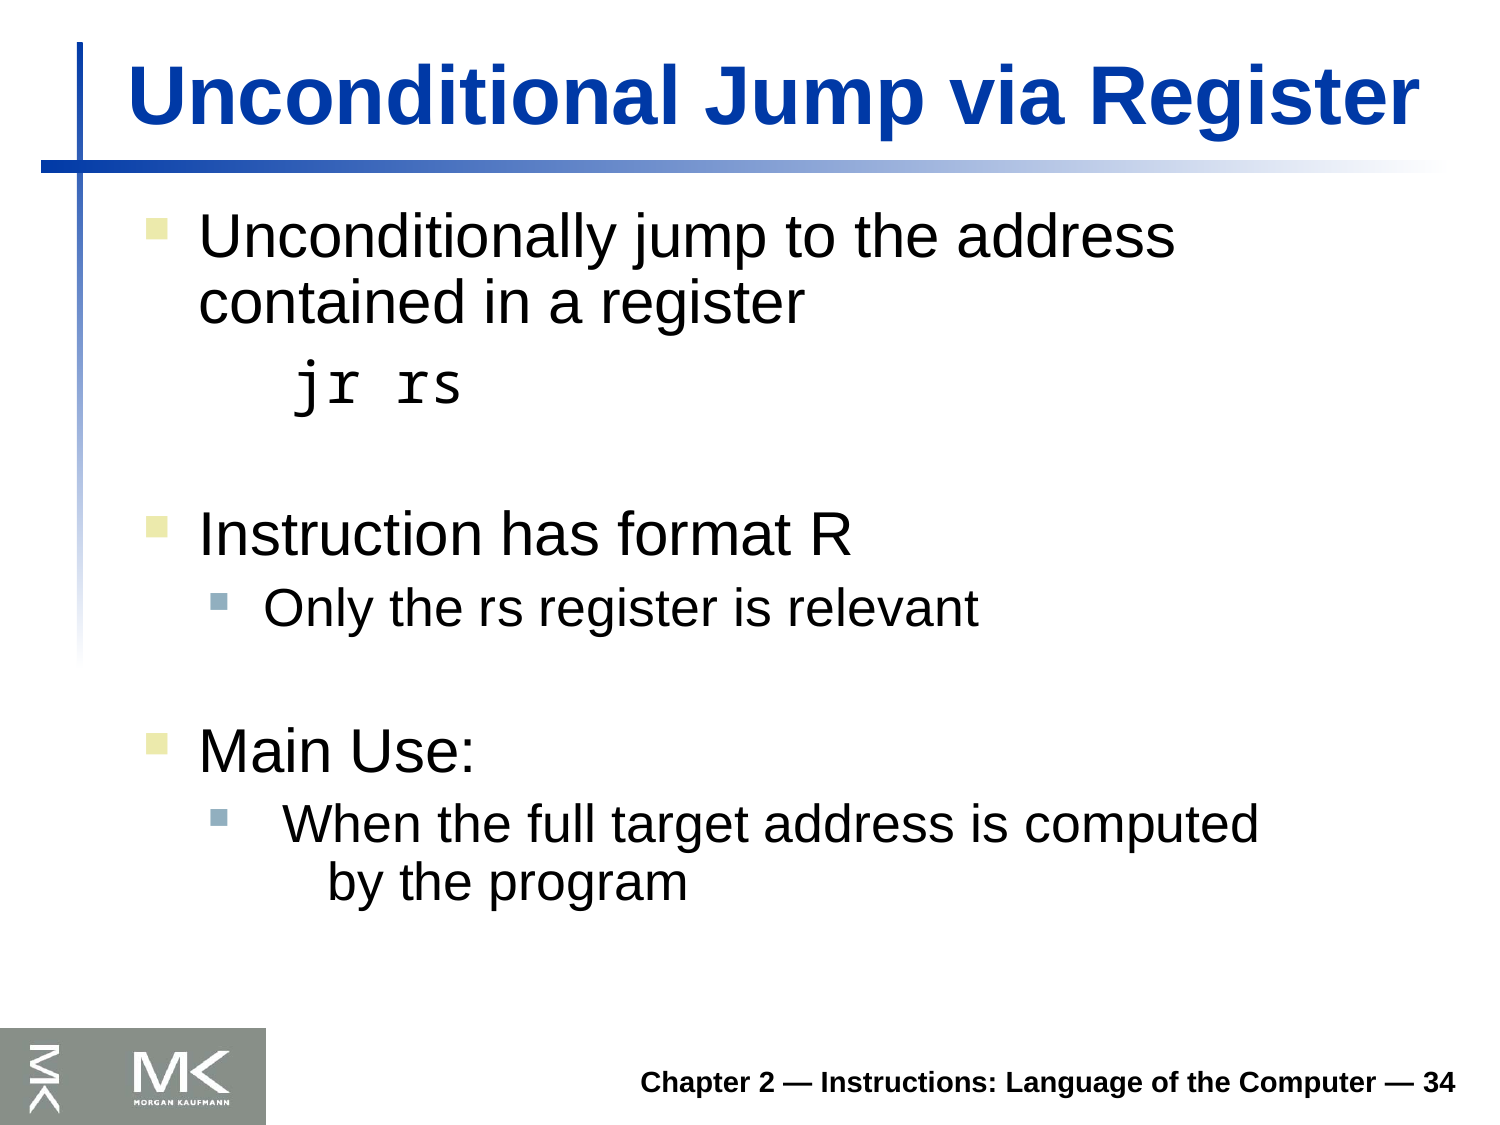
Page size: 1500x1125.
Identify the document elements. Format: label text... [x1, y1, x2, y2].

picture [0, 1028, 266, 1125]
list Unconditionally jump to the address contained in a register jr rs Instruction has format R Only the rs register is relevant Main Use: When the full target address is computed by the program [128, 196, 1452, 921]
title Unconditional Jump via Register [112, 32, 1468, 149]
footer Chapter 2 — Instructions: Language of the Computer — 34 [277, 1046, 1471, 1106]
